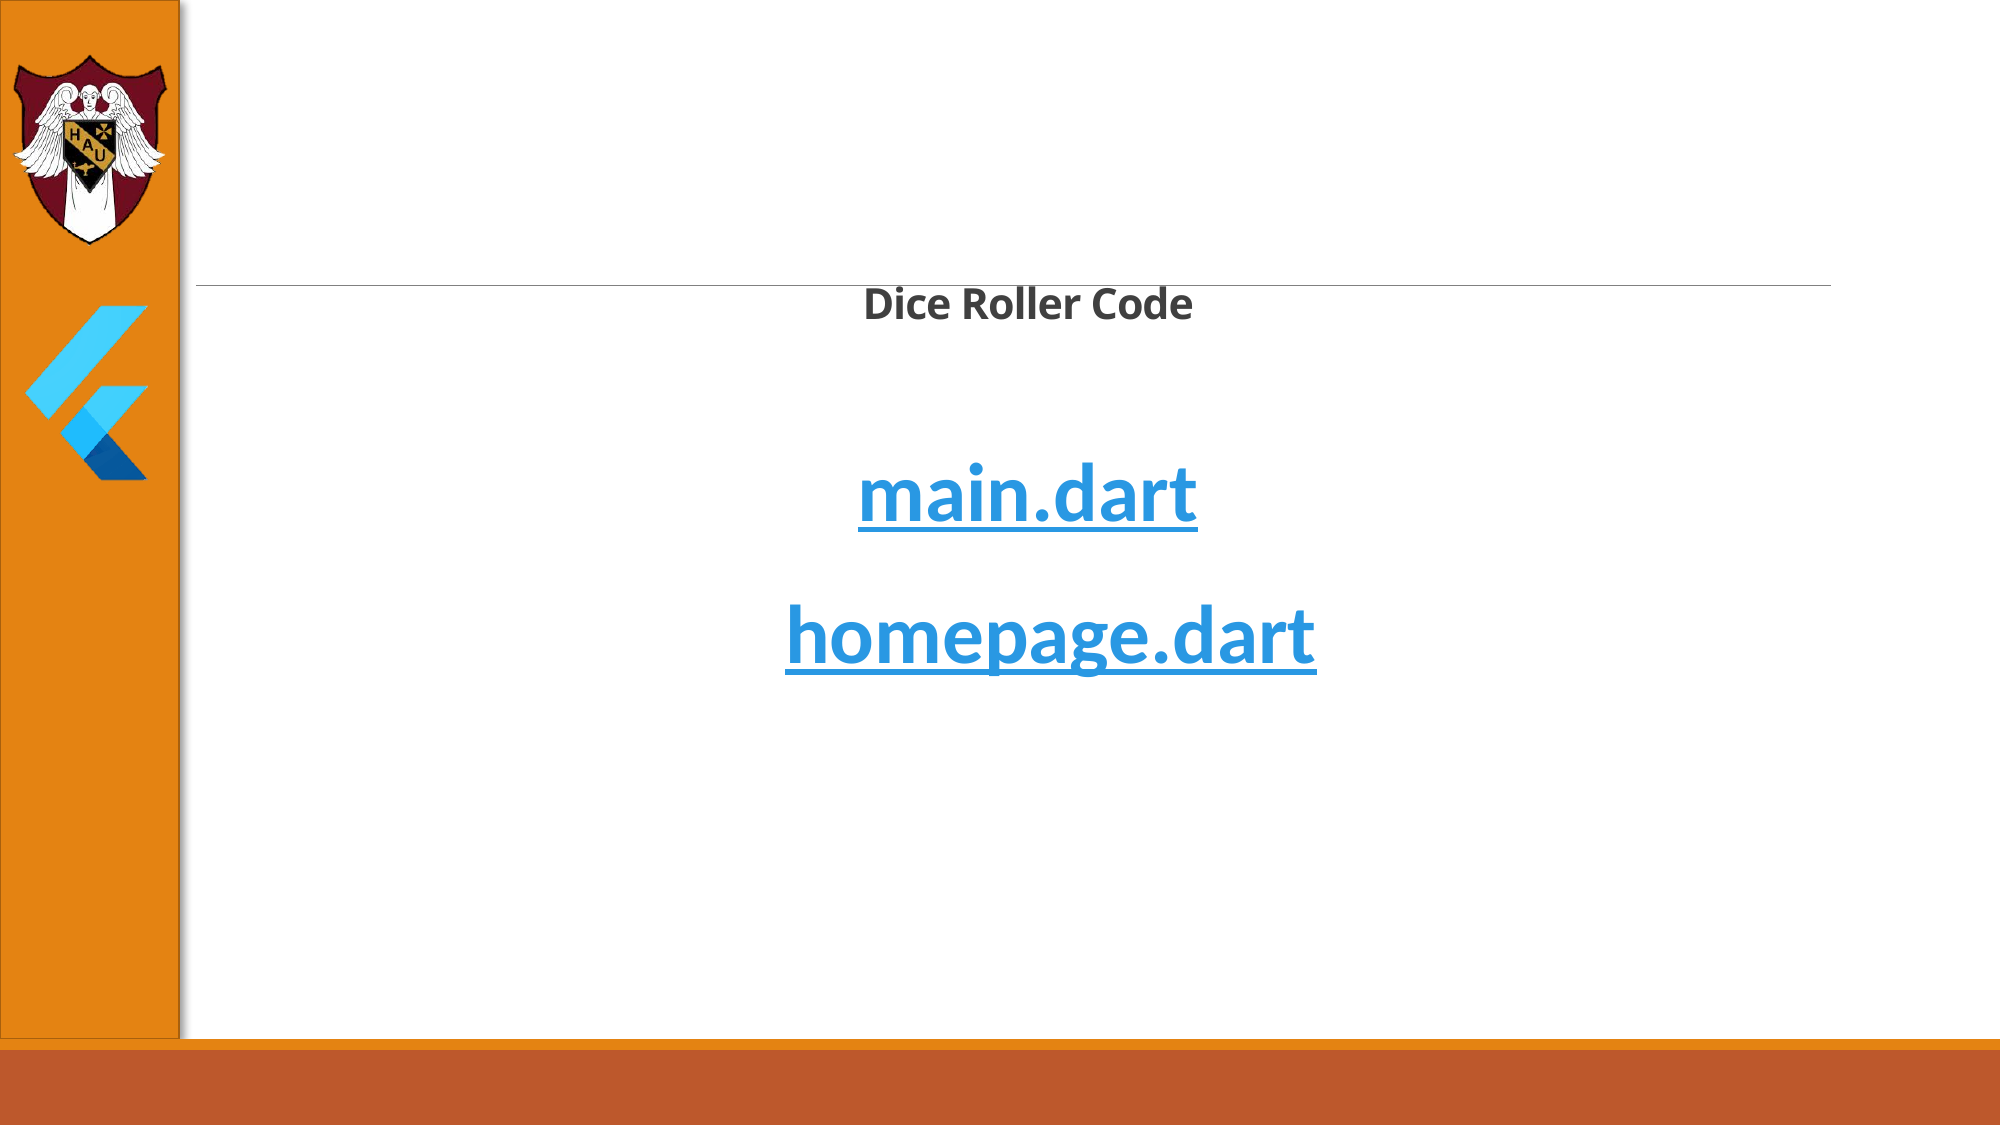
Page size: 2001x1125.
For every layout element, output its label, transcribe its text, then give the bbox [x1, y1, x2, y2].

picture [10, 46, 169, 250]
text_box homepage.dart [770, 572, 1332, 688]
title Dice Roller Code [203, 274, 1854, 431]
picture [7, 302, 165, 483]
text_box main.dart [843, 430, 1214, 546]
